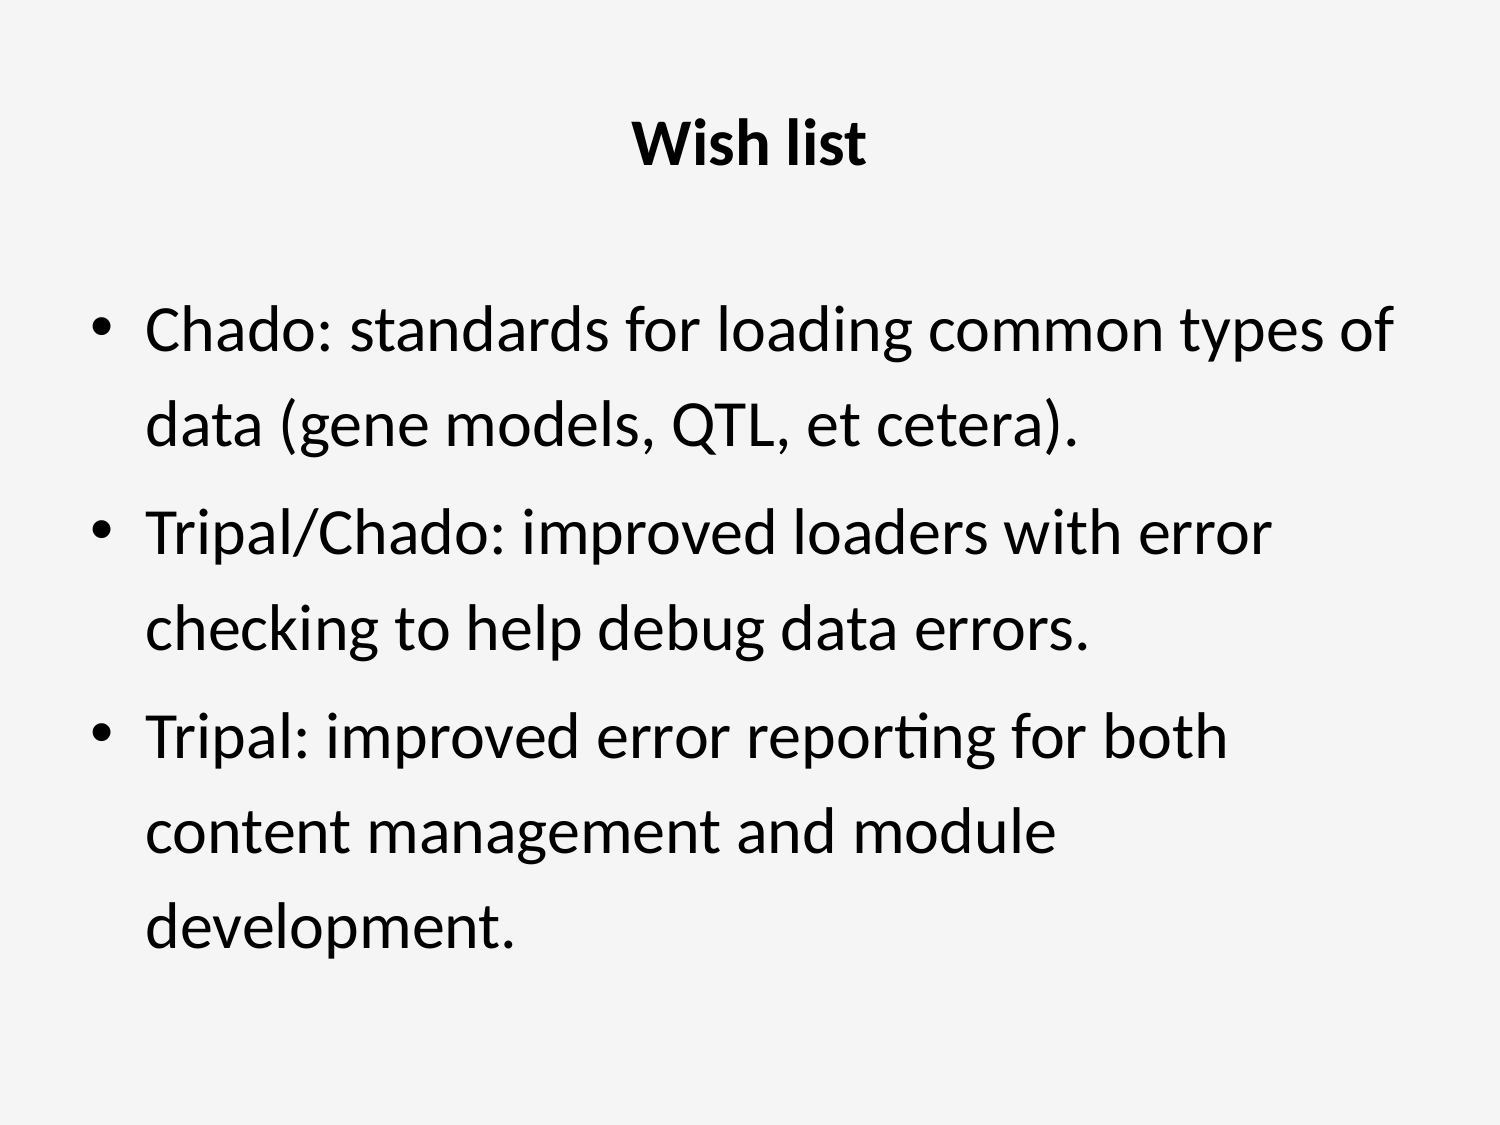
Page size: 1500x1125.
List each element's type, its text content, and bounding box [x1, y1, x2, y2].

title Wish list [75, 45, 1425, 233]
list Chado: standards for loading common types of data (gene models, QTL, et cetera). Tripal/Chado: improved loaders with error checking to help debug data errors. Tripal: improved error reporting for both content management and module development. [75, 262, 1425, 971]
